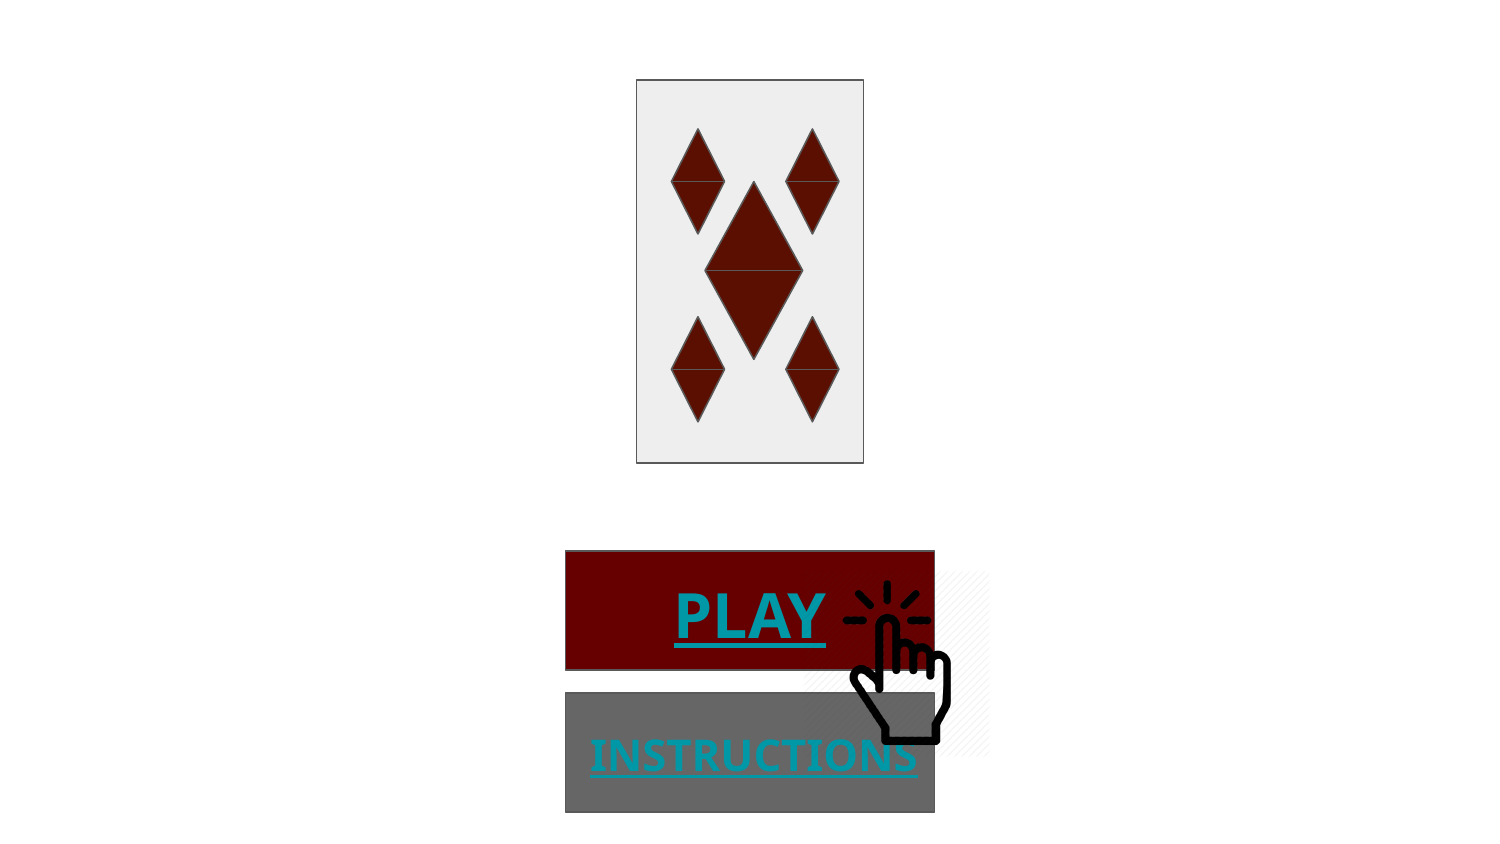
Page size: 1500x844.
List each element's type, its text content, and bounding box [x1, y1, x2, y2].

text_box [565, 702, 797, 813]
text_box INSTRUCTIONS [569, 712, 939, 844]
text_box [565, 550, 935, 560]
text_box [636, 80, 864, 463]
text_box [705, 181, 803, 360]
text_box PLAY [565, 560, 935, 702]
text_box [671, 316, 725, 422]
text_box [785, 128, 839, 234]
text_box [785, 316, 839, 422]
picture [802, 569, 991, 758]
text_box [671, 128, 725, 234]
